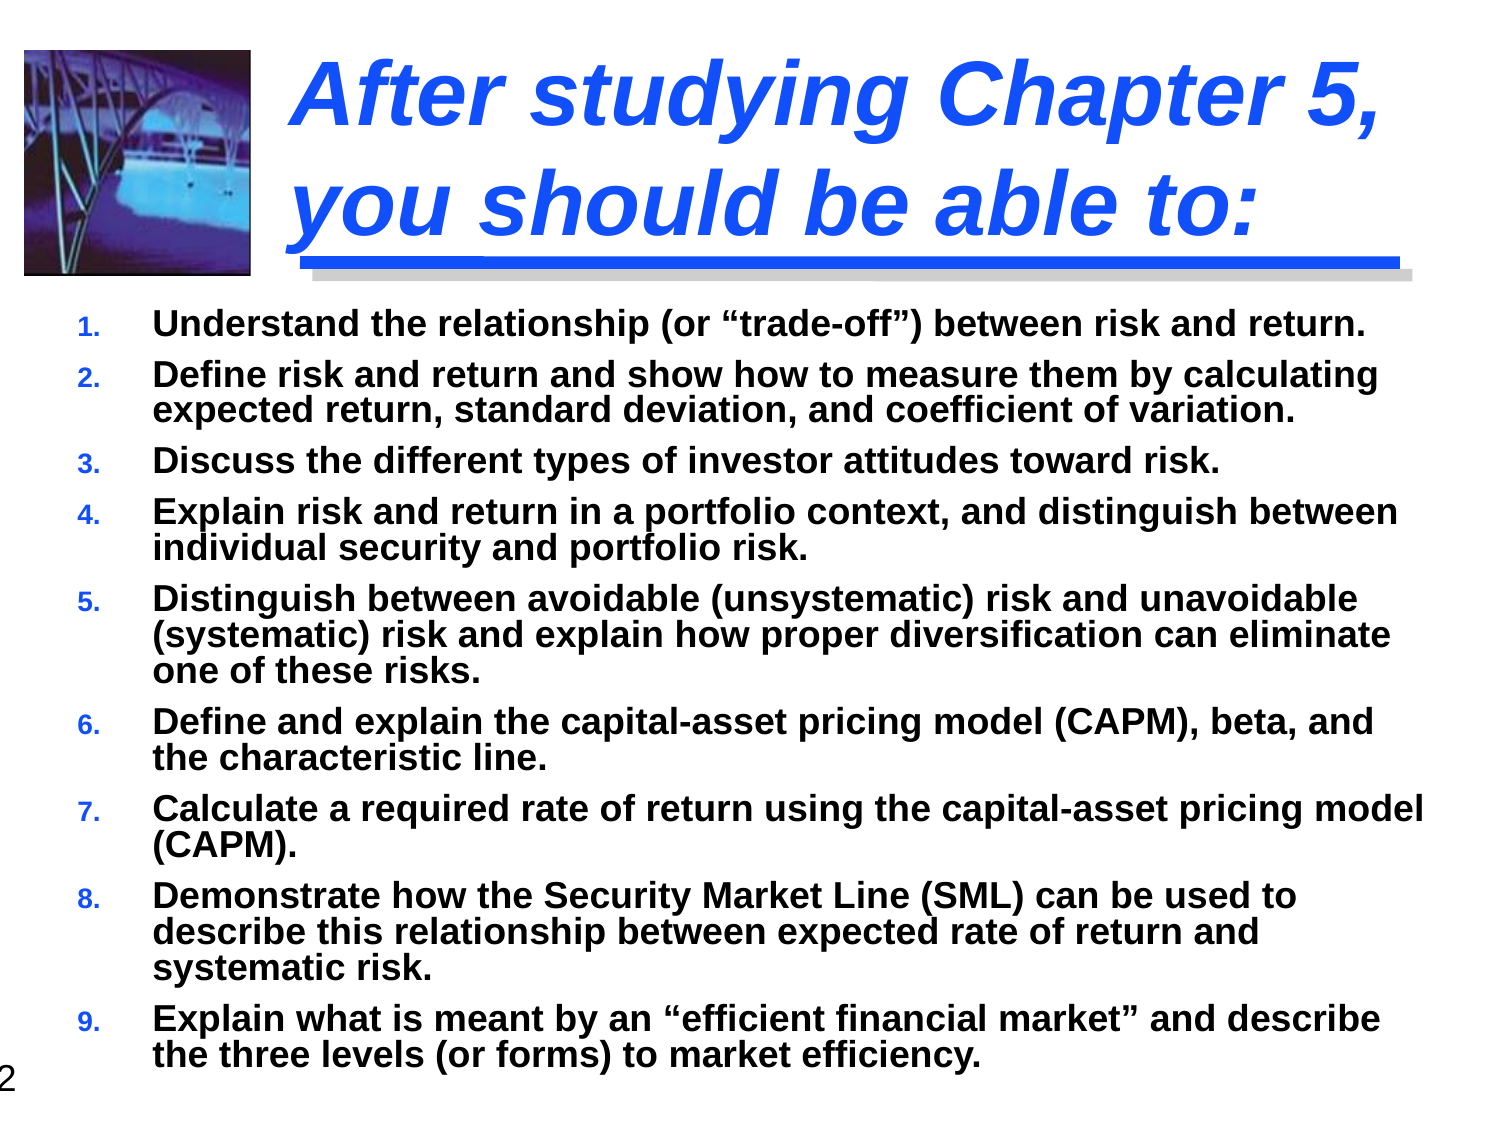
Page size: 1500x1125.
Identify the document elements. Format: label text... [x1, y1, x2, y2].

picture [24, 50, 251, 276]
title After studying Chapter 5, you should be able to: [274, 11, 1426, 276]
list Understand the relationship (or “trade-off”) between risk and return. Define risk and return and show how to measure them by calculating expected return, standard deviation, and coefficient of variation. Discuss the different types of investor attitudes toward risk. Explain risk and return in a portfolio context, and distinguish between individual security and portfolio risk. Distinguish between avoidable (unsystematic) risk and unavoidable (systematic) risk and explain how proper diversification can eliminate one of these risks. Define and explain the capital-asset pricing model (CAPM), beta, and the characteristic line. Calculate a required rate of return using the capital-asset pricing model (CAPM). Demonstrate how the Security Market Line (SML) can be used to describe this relationship between expected rate of return and systematic risk. Explain what is meant by an “efficient financial market” and describe the three levels (or forms) to market efficiency. [62, 299, 1450, 1100]
